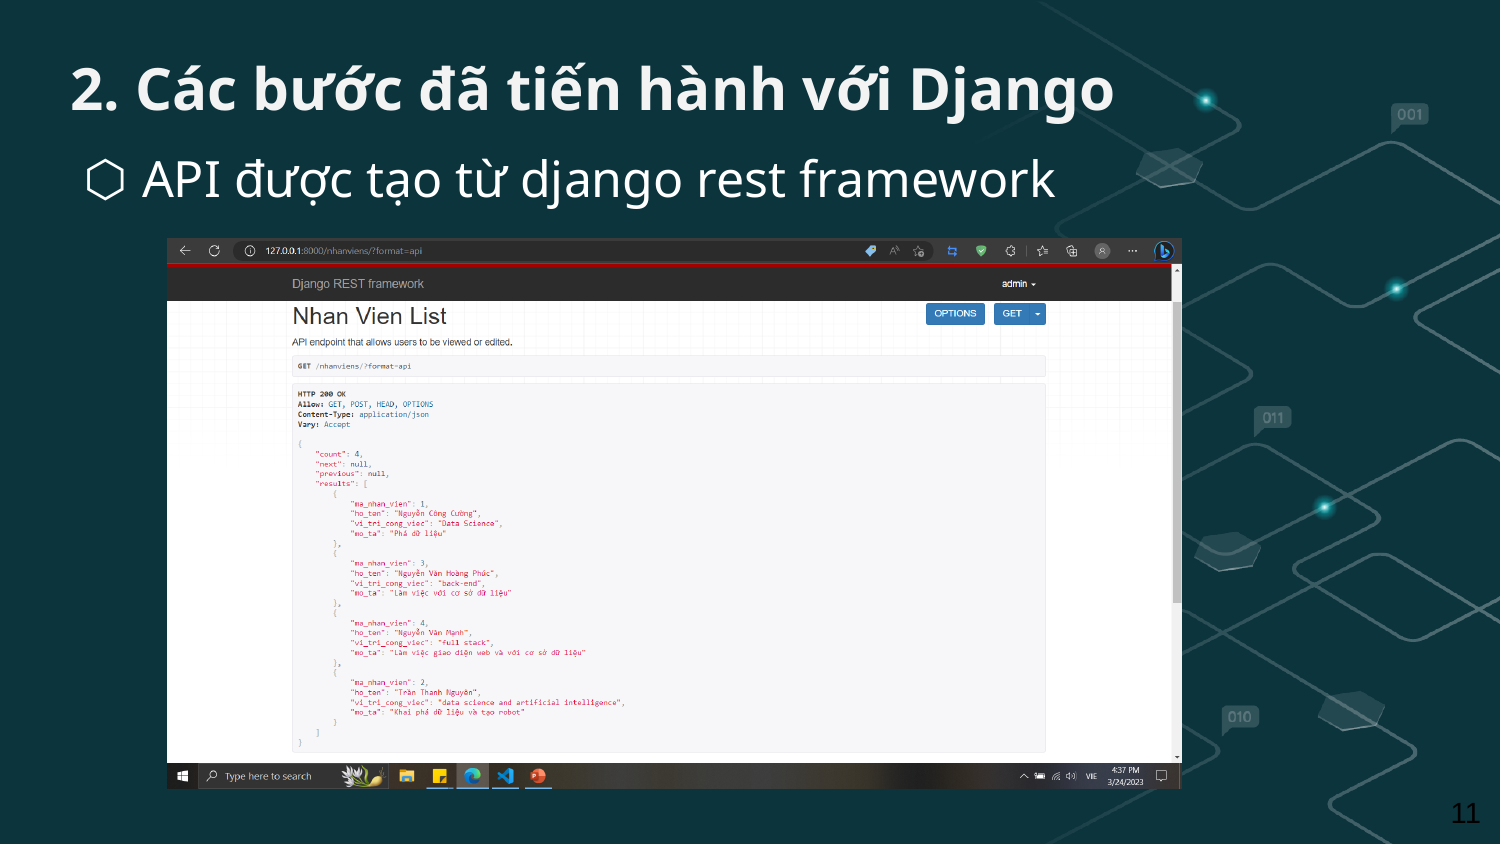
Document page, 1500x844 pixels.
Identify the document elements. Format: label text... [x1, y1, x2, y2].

title 2. Các bước đã tiến hành với Django [70, 0, 1447, 122]
picture [0, 0, 1500, 844]
list API được tạo từ django rest framework [67, 138, 1433, 656]
slide_number ‹#› [1391, 779, 1482, 844]
